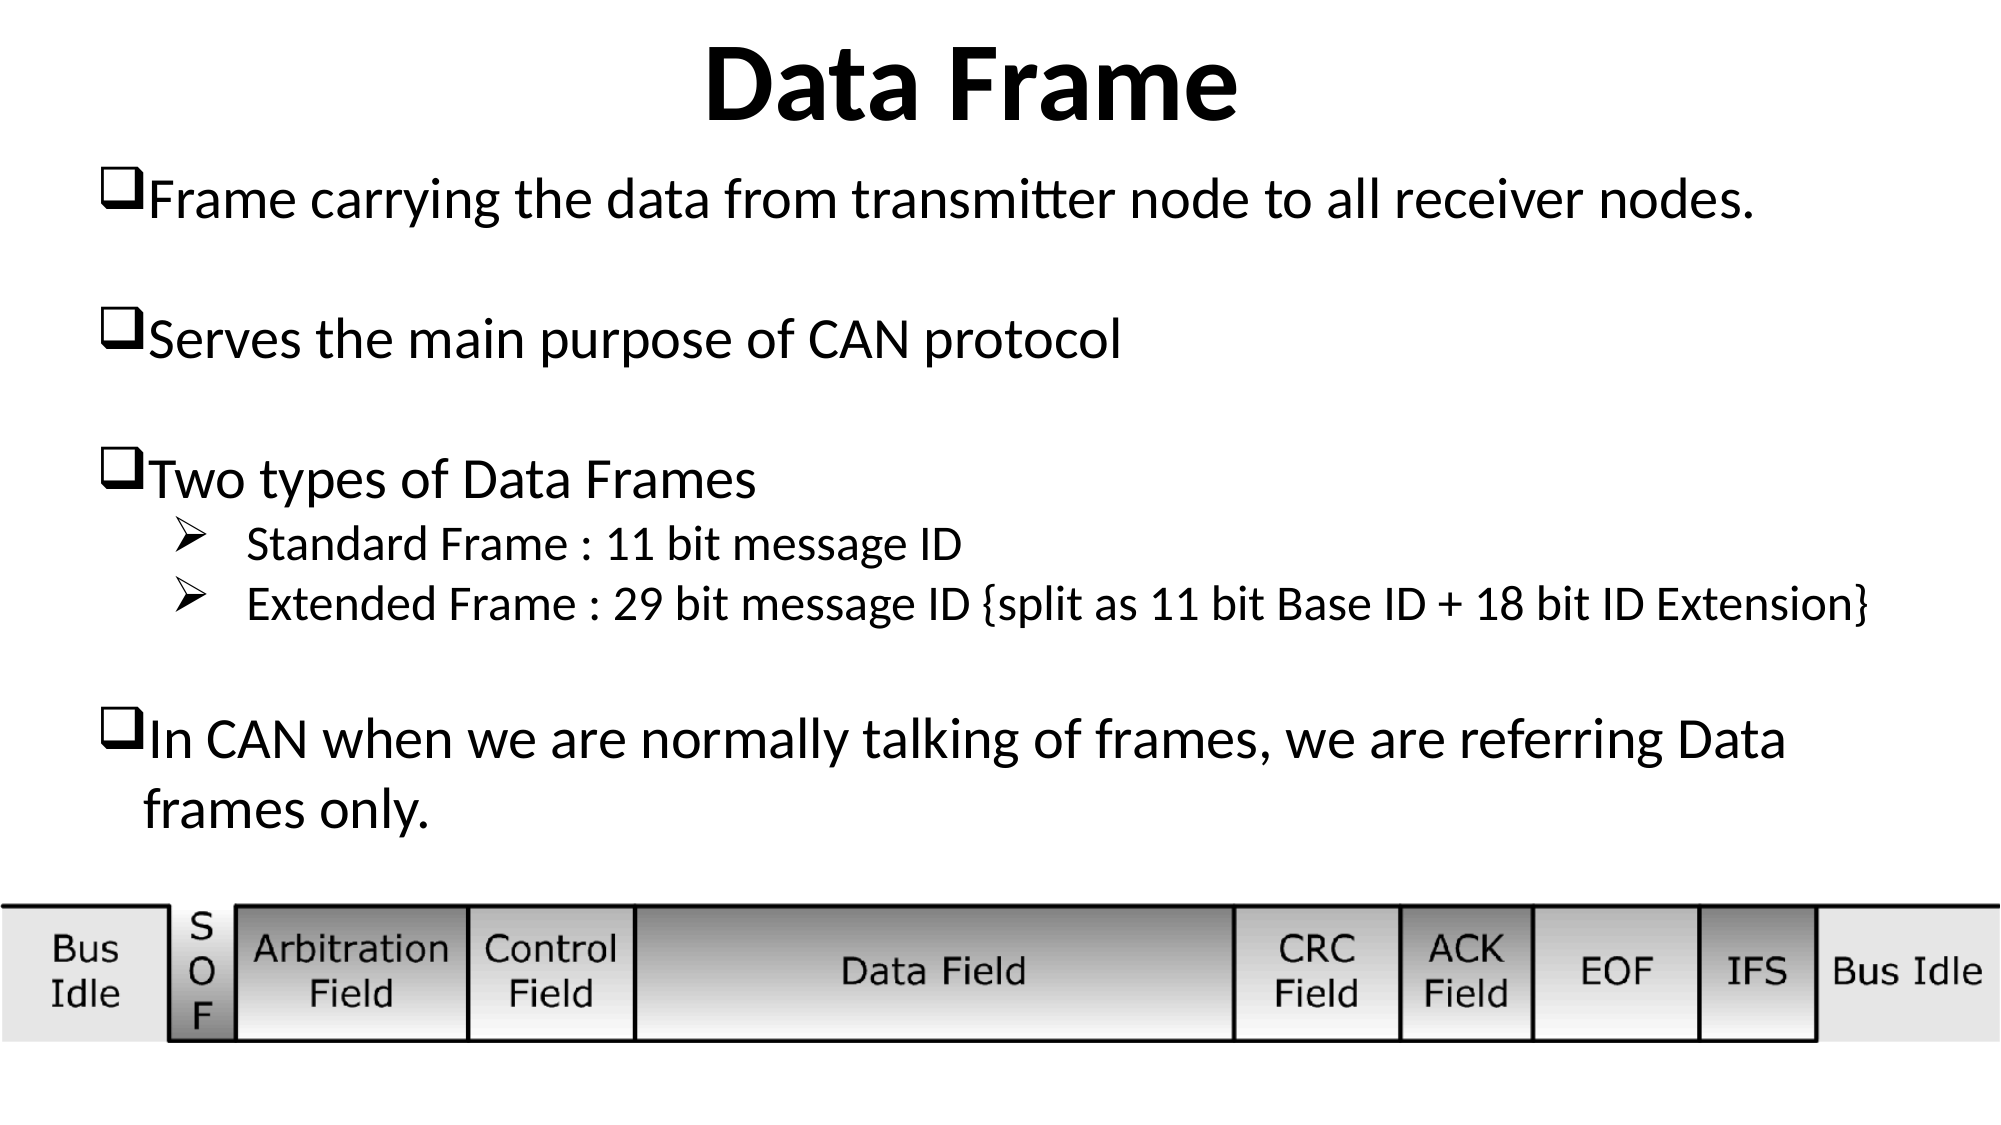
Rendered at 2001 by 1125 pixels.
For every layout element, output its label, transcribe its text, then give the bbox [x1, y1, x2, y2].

text_box Data Frame [688, 0, 1256, 150]
text_box Frame carrying the data from transmitter node to all receiver nodes. Serves the main purpose of CAN protocol Two types of Data Frames Standard Frame : 11 bit message ID Extended Frame : 29 bit message ID {split as 11 bit Base ID + 18 bit ID Extension} In CAN when we are normally talking of frames, we are referring Data frames only. [81, 153, 1923, 848]
picture [0, 900, 2000, 1043]
